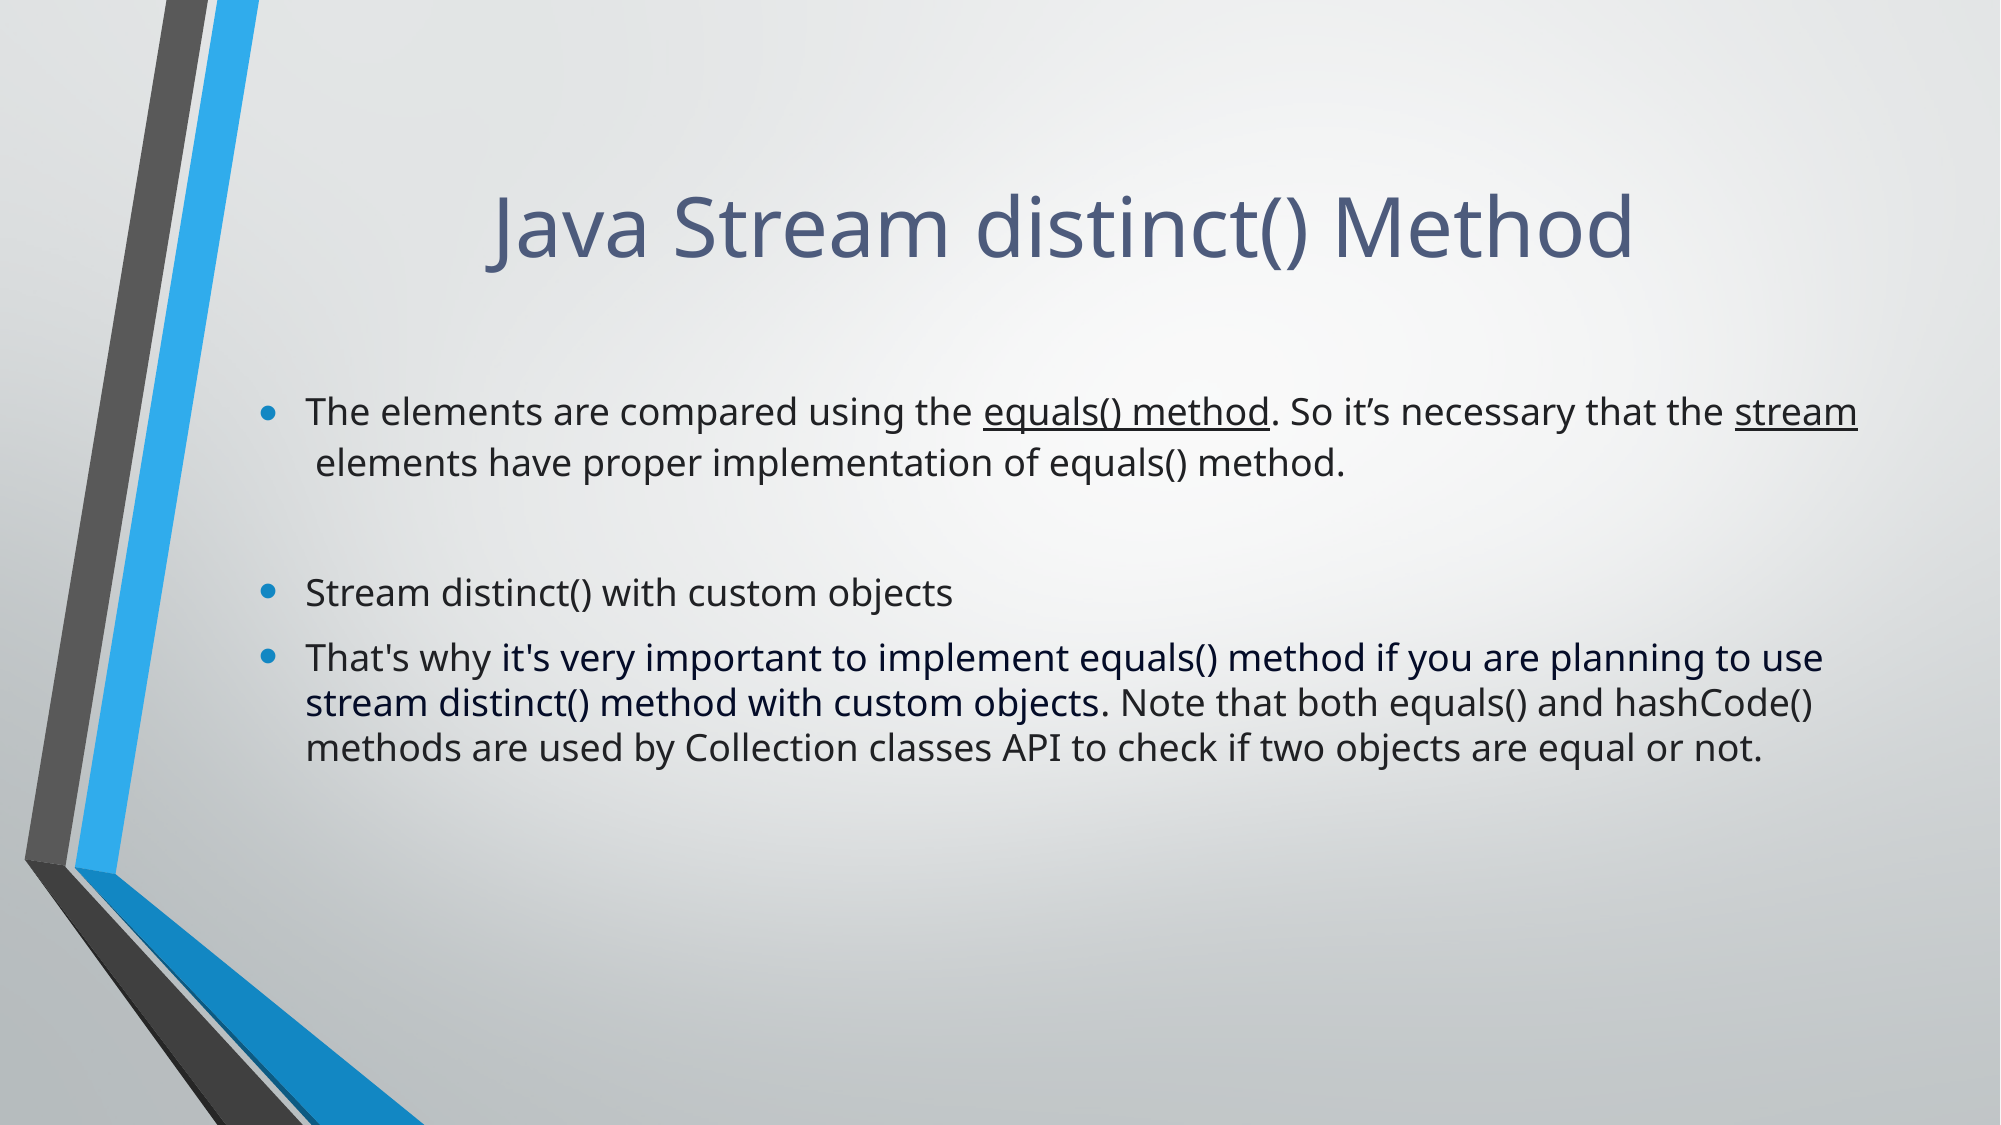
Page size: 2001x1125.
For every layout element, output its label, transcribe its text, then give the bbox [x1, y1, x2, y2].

title Java Stream distinct() Method [243, 112, 1887, 321]
list The elements are compared using the equals() method. So it’s necessary that the stream elements have proper implementation of equals() method. Stream distinct() with custom objects That's why it's very important to implement equals() method if you are planning to use stream distinct() method with custom objects. Note that both equals() and hashCode() methods are used by Collection classes API to check if two objects are equal or not. [243, 321, 1887, 835]
